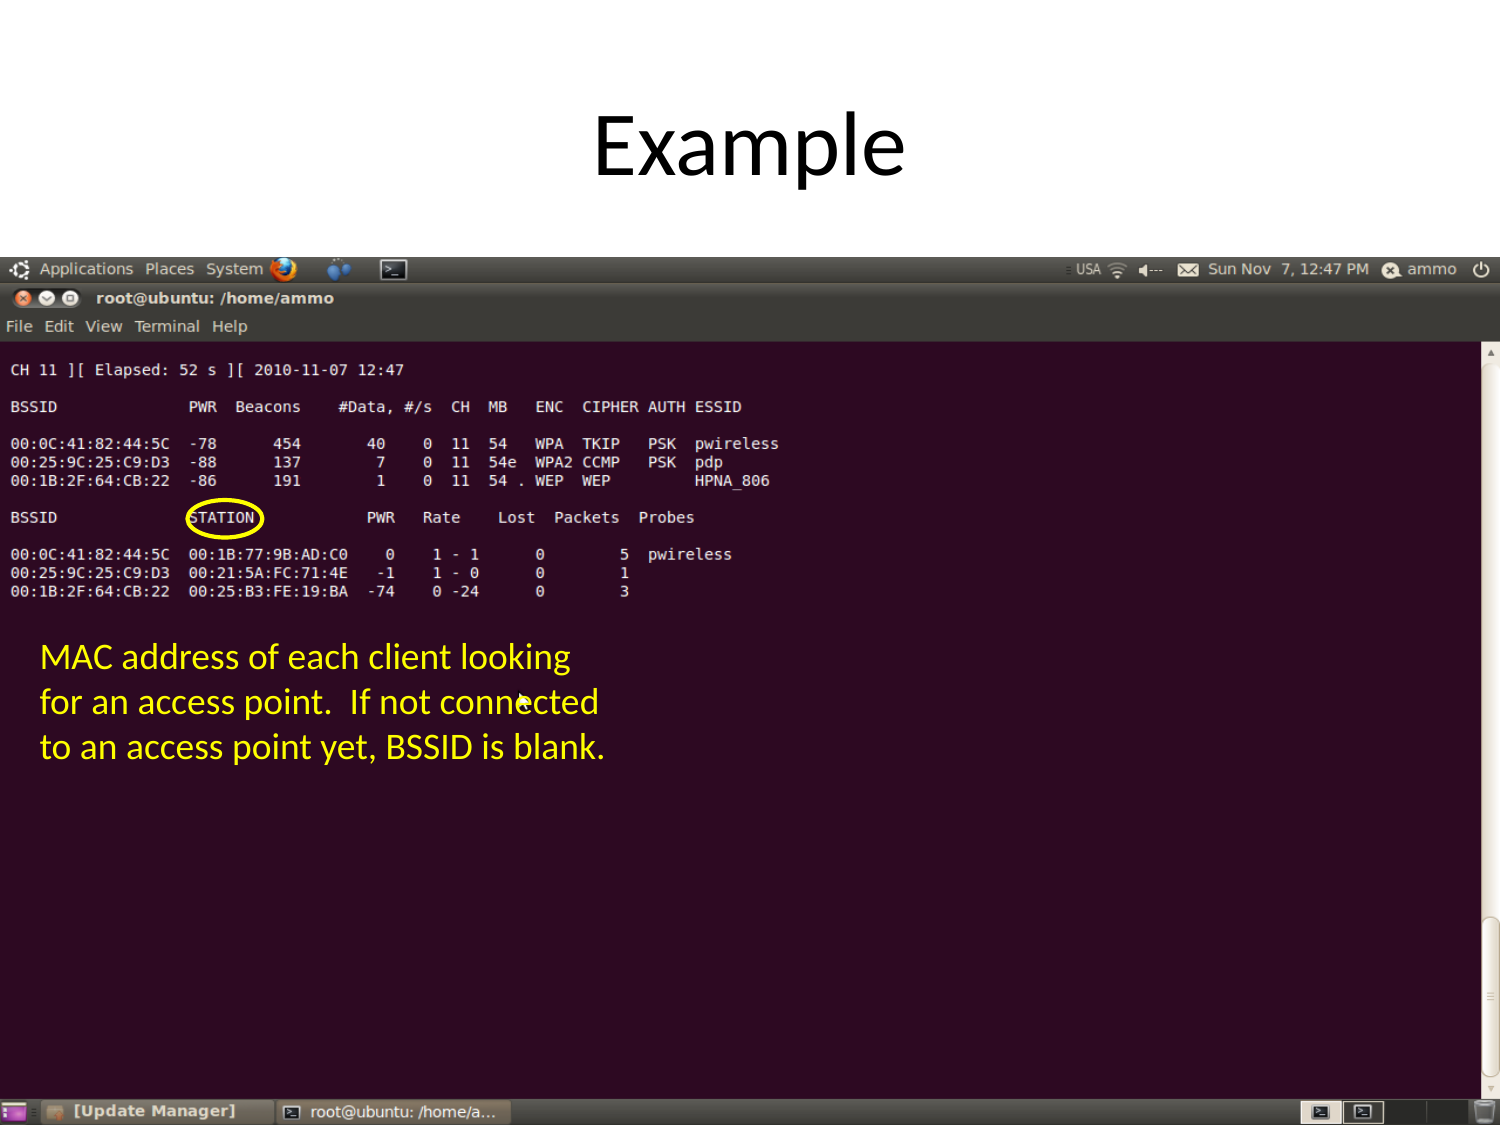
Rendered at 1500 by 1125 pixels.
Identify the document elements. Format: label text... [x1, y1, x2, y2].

title Example [75, 45, 1425, 233]
picture [0, 257, 1500, 1125]
